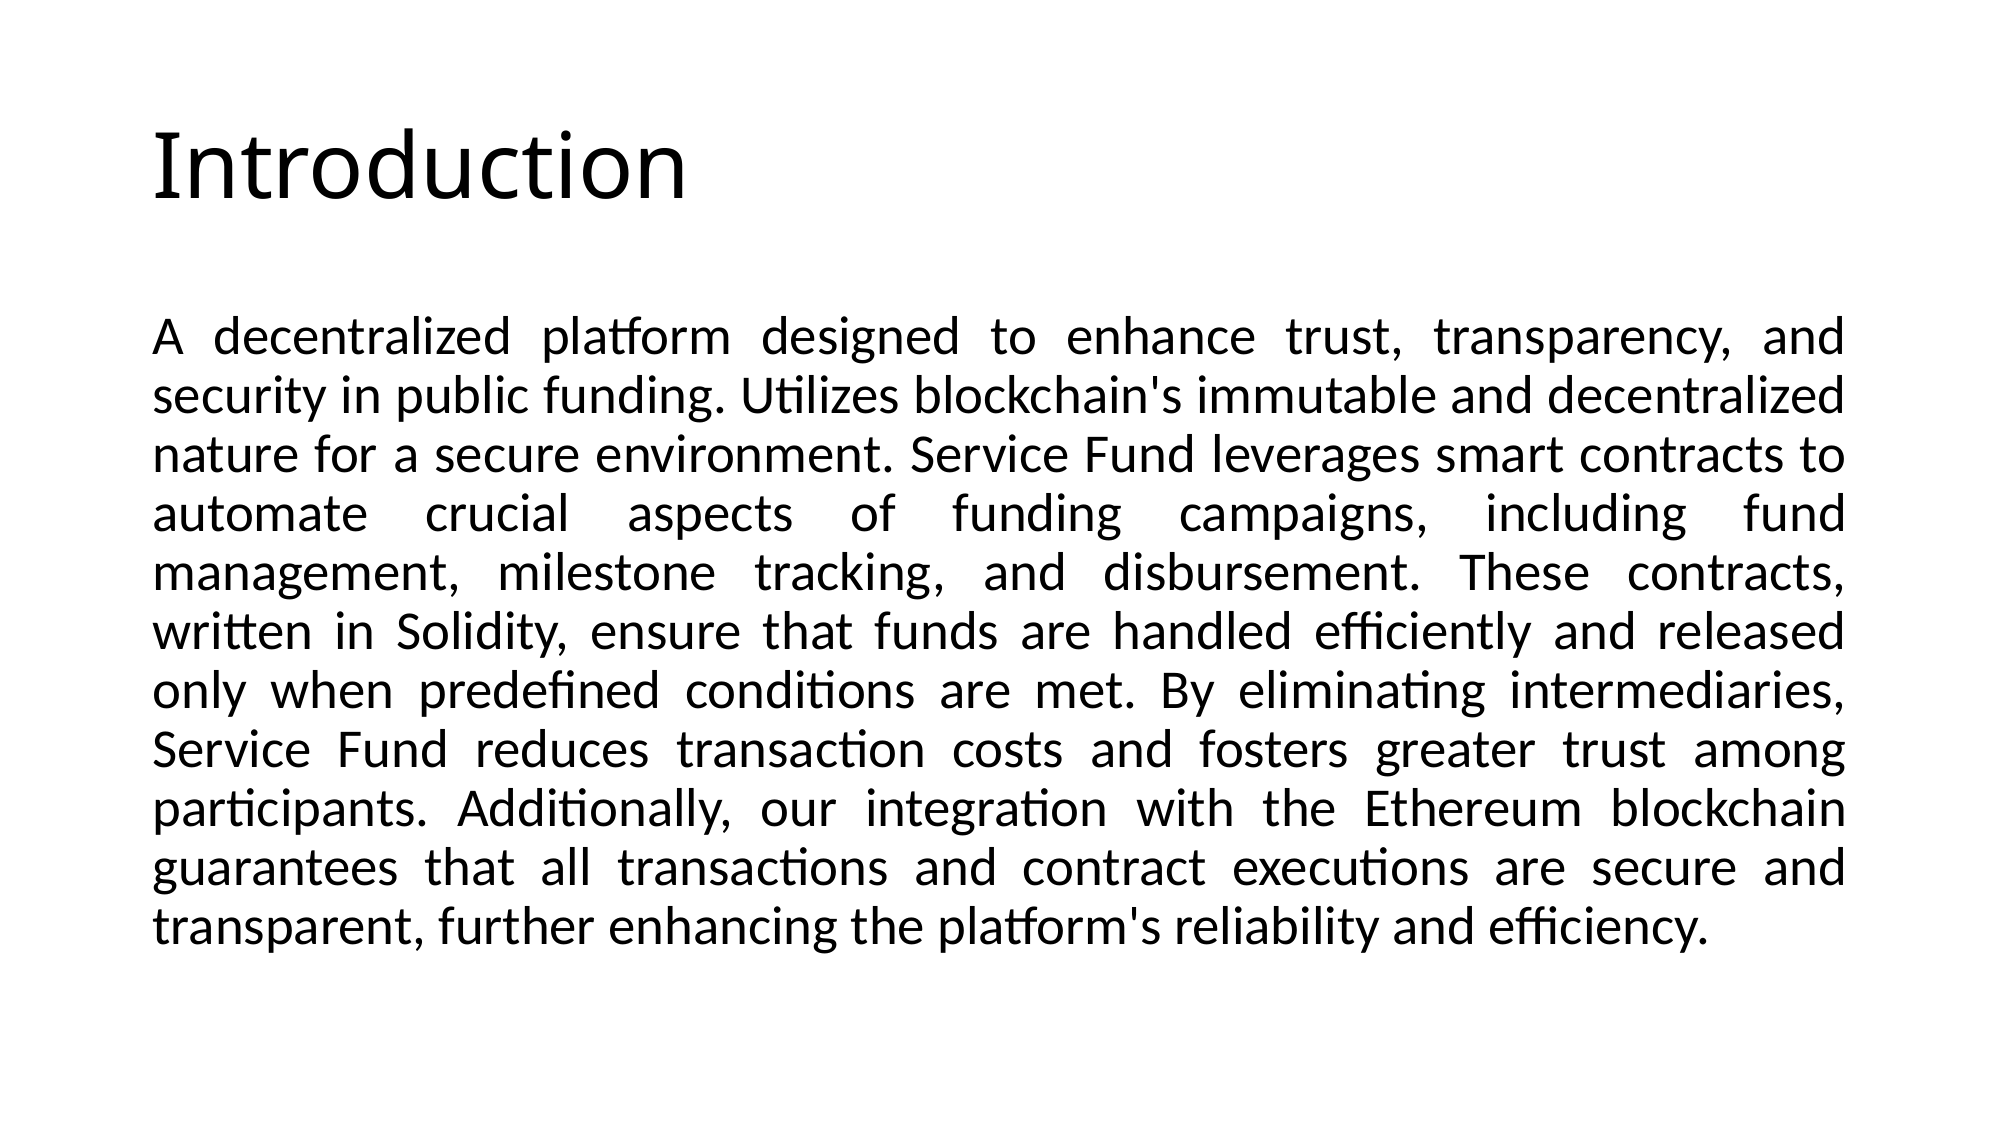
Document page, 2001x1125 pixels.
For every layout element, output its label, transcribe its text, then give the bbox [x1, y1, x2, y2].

list A decentralized platform designed to enhance trust, transparency, and security in public funding. Utilizes blockchain's immutable and decentralized nature for a secure environment. Service Fund leverages smart contracts to automate crucial aspects of funding campaigns, including fund management, milestone tracking, and disbursement. These contracts, written in Solidity, ensure that funds are handled efficiently and released only when predefined conditions are met. By eliminating intermediaries, Service Fund reduces transaction costs and fosters greater trust among participants. Additionally, our integration with the Ethereum blockchain guarantees that all transactions and contract executions are secure and transparent, further enhancing the platform's reliability and efficiency. [137, 299, 1863, 1014]
title Introduction [137, 59, 1863, 278]
